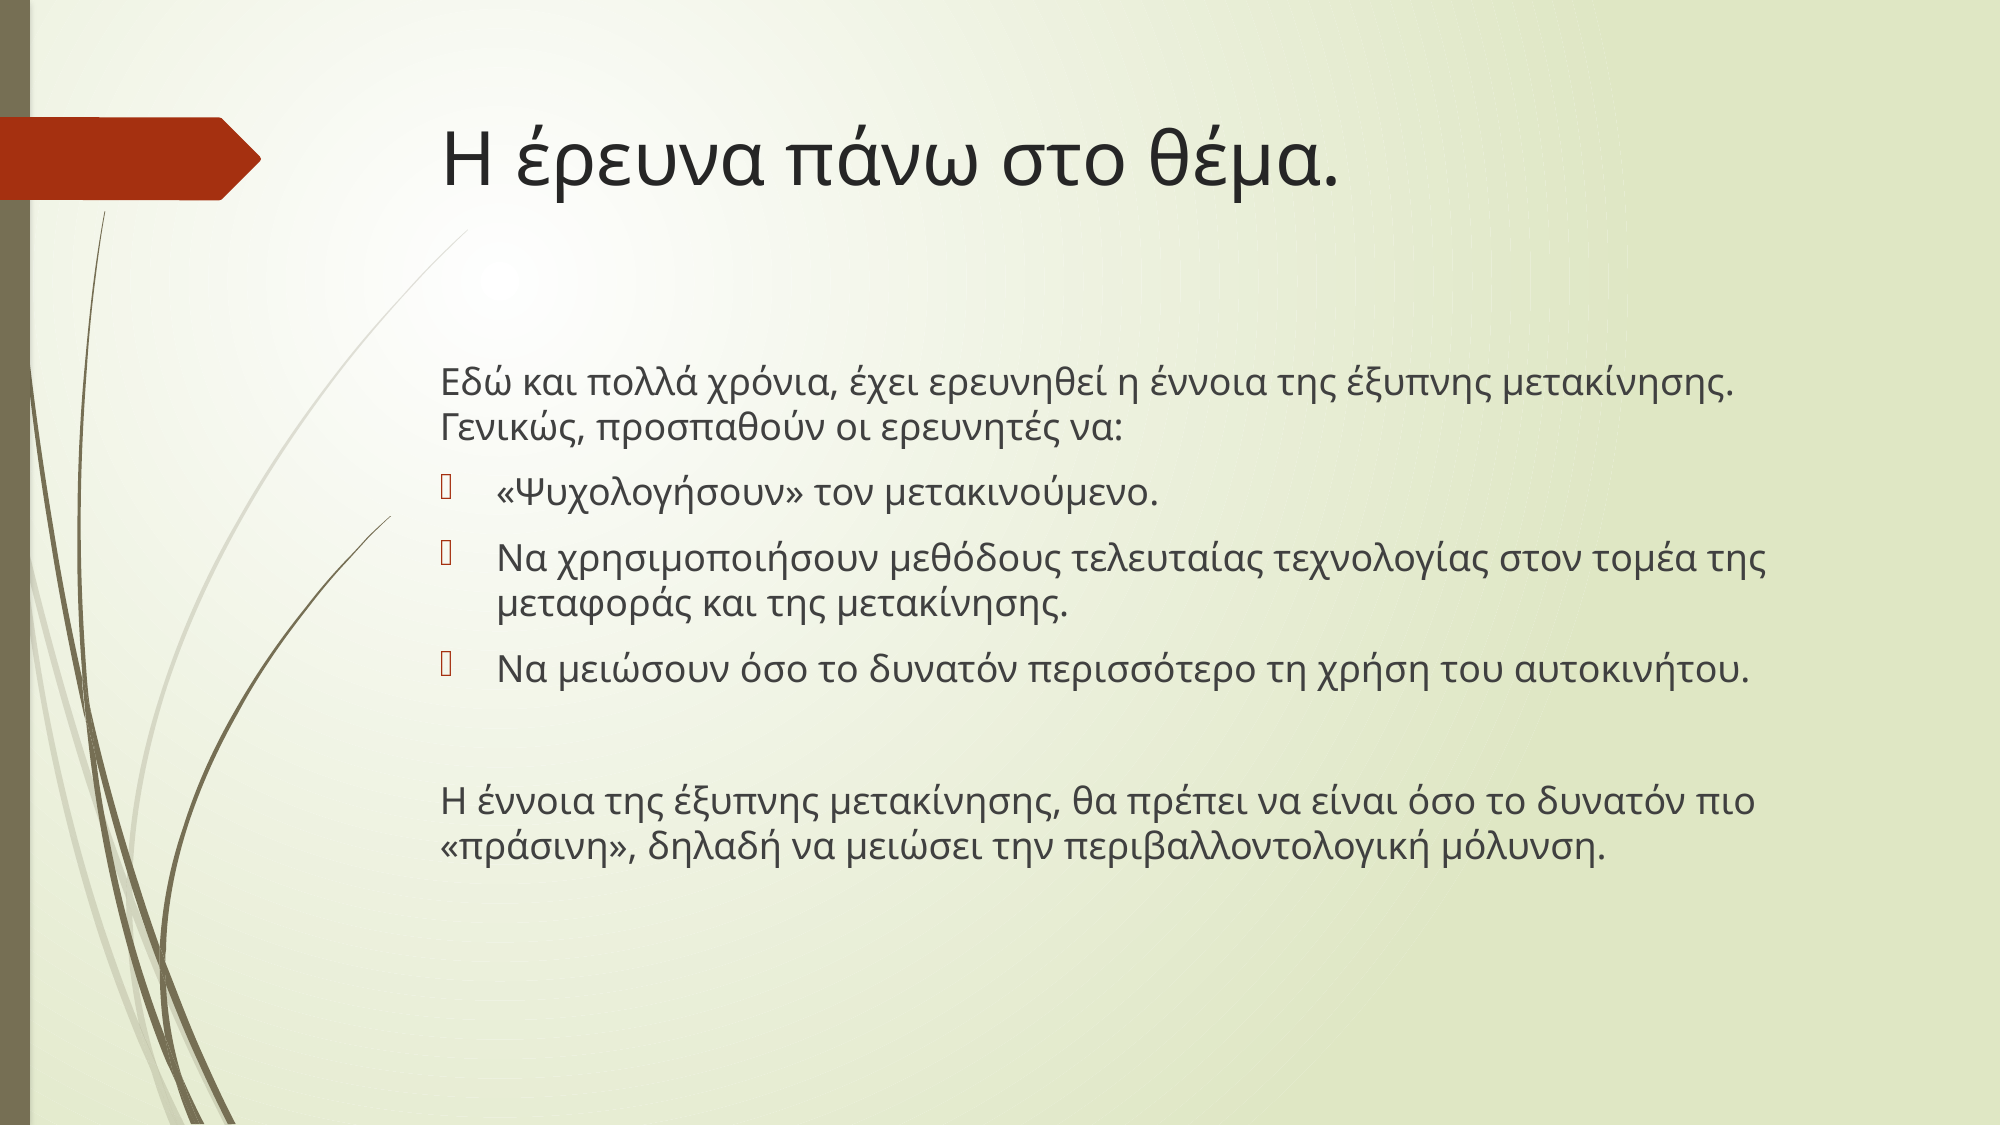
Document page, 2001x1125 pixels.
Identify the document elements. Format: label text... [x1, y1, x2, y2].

title Η έρευνα πάνω στο θέμα. [425, 102, 1888, 313]
list Εδώ και πολλά χρόνια, έχει ερευνηθεί η έννοια της έξυπνης μετακίνησης. Γενικώς, προσπαθούν οι ερευνητές να: «Ψυχολογήσουν» τον μετακινούμενο. Να χρησιμοποιήσουν μεθόδους τελευταίας τεχνολογίας στον τομέα της μεταφοράς και της μετακίνησης. Να μειώσουν όσο το δυνατόν περισσότερο τη χρήση του αυτοκινήτου. Η έννοια της έξυπνης μετακίνησης, θα πρέπει να είναι όσο το δυνατόν πιο «πράσινη», δηλαδή να μειώσει την περιβαλλοντολογική μόλυνση. [424, 350, 1888, 970]
